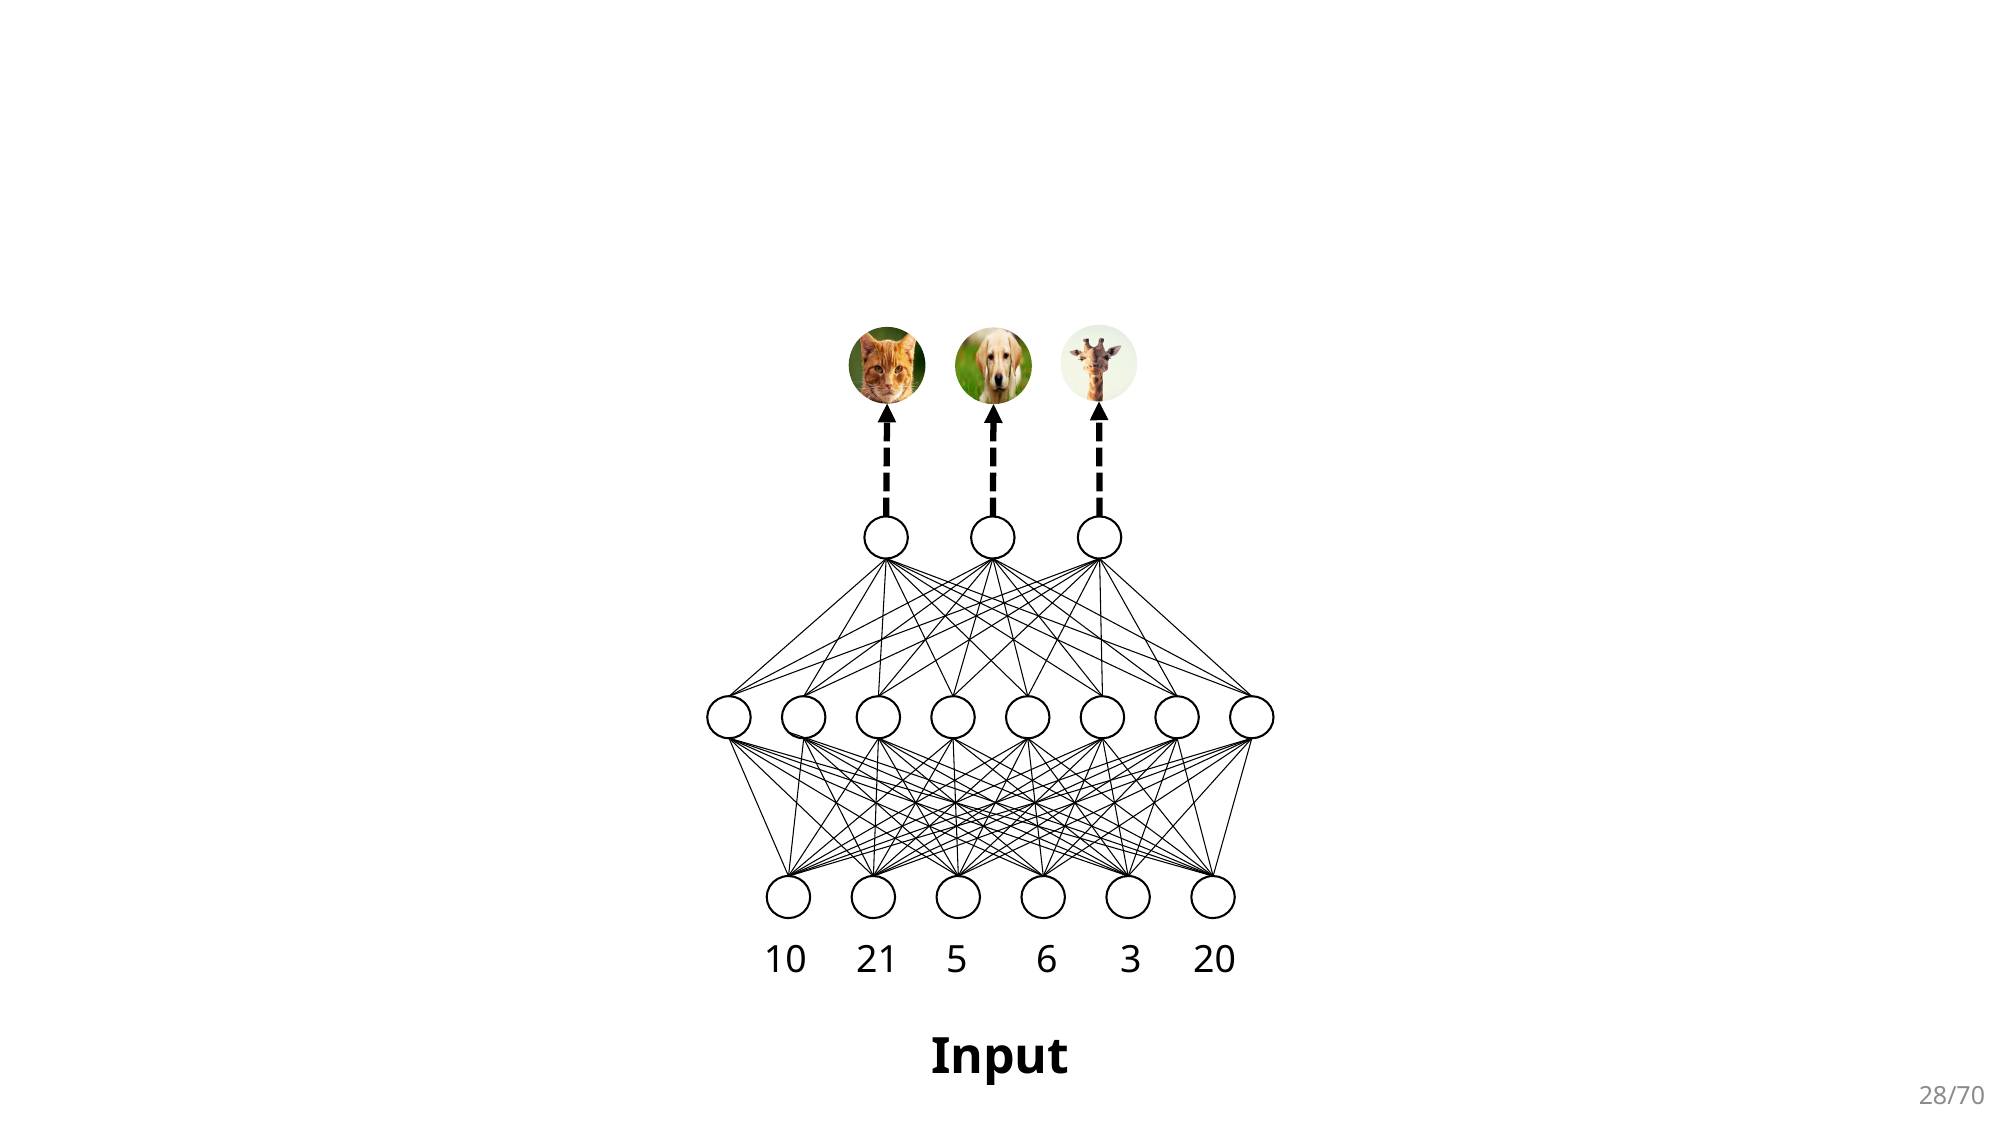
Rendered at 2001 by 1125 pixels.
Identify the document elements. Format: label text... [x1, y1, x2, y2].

text_box [765, 876, 812, 920]
text_box [1076, 515, 1123, 558]
text_box 3 [1089, 927, 1172, 988]
text_box [1105, 876, 1151, 920]
text_box [1229, 695, 1275, 740]
text_box [863, 515, 909, 558]
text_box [729, 732, 1252, 876]
text_box [1020, 876, 1066, 920]
text_box [706, 695, 752, 740]
text_box 5 [915, 927, 999, 988]
text_box [954, 326, 1033, 406]
slide_number 28/70 [1550, 1066, 2000, 1125]
text_box Input [883, 1015, 1118, 1091]
text_box [1079, 697, 1126, 732]
text_box 20 [1172, 927, 1257, 988]
text_box [930, 697, 976, 732]
text_box [935, 876, 982, 920]
text_box 6 [1005, 927, 1089, 988]
text_box [970, 515, 1016, 558]
text_box [1154, 697, 1200, 732]
text_box 21 [835, 927, 915, 988]
text_box [780, 697, 827, 732]
text_box [1190, 876, 1236, 920]
text_box [855, 697, 902, 732]
text_box [847, 325, 927, 405]
text_box [1004, 697, 1051, 732]
text_box 10 [743, 927, 828, 988]
text_box [1059, 323, 1139, 403]
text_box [729, 558, 1252, 697]
text_box [850, 876, 897, 920]
